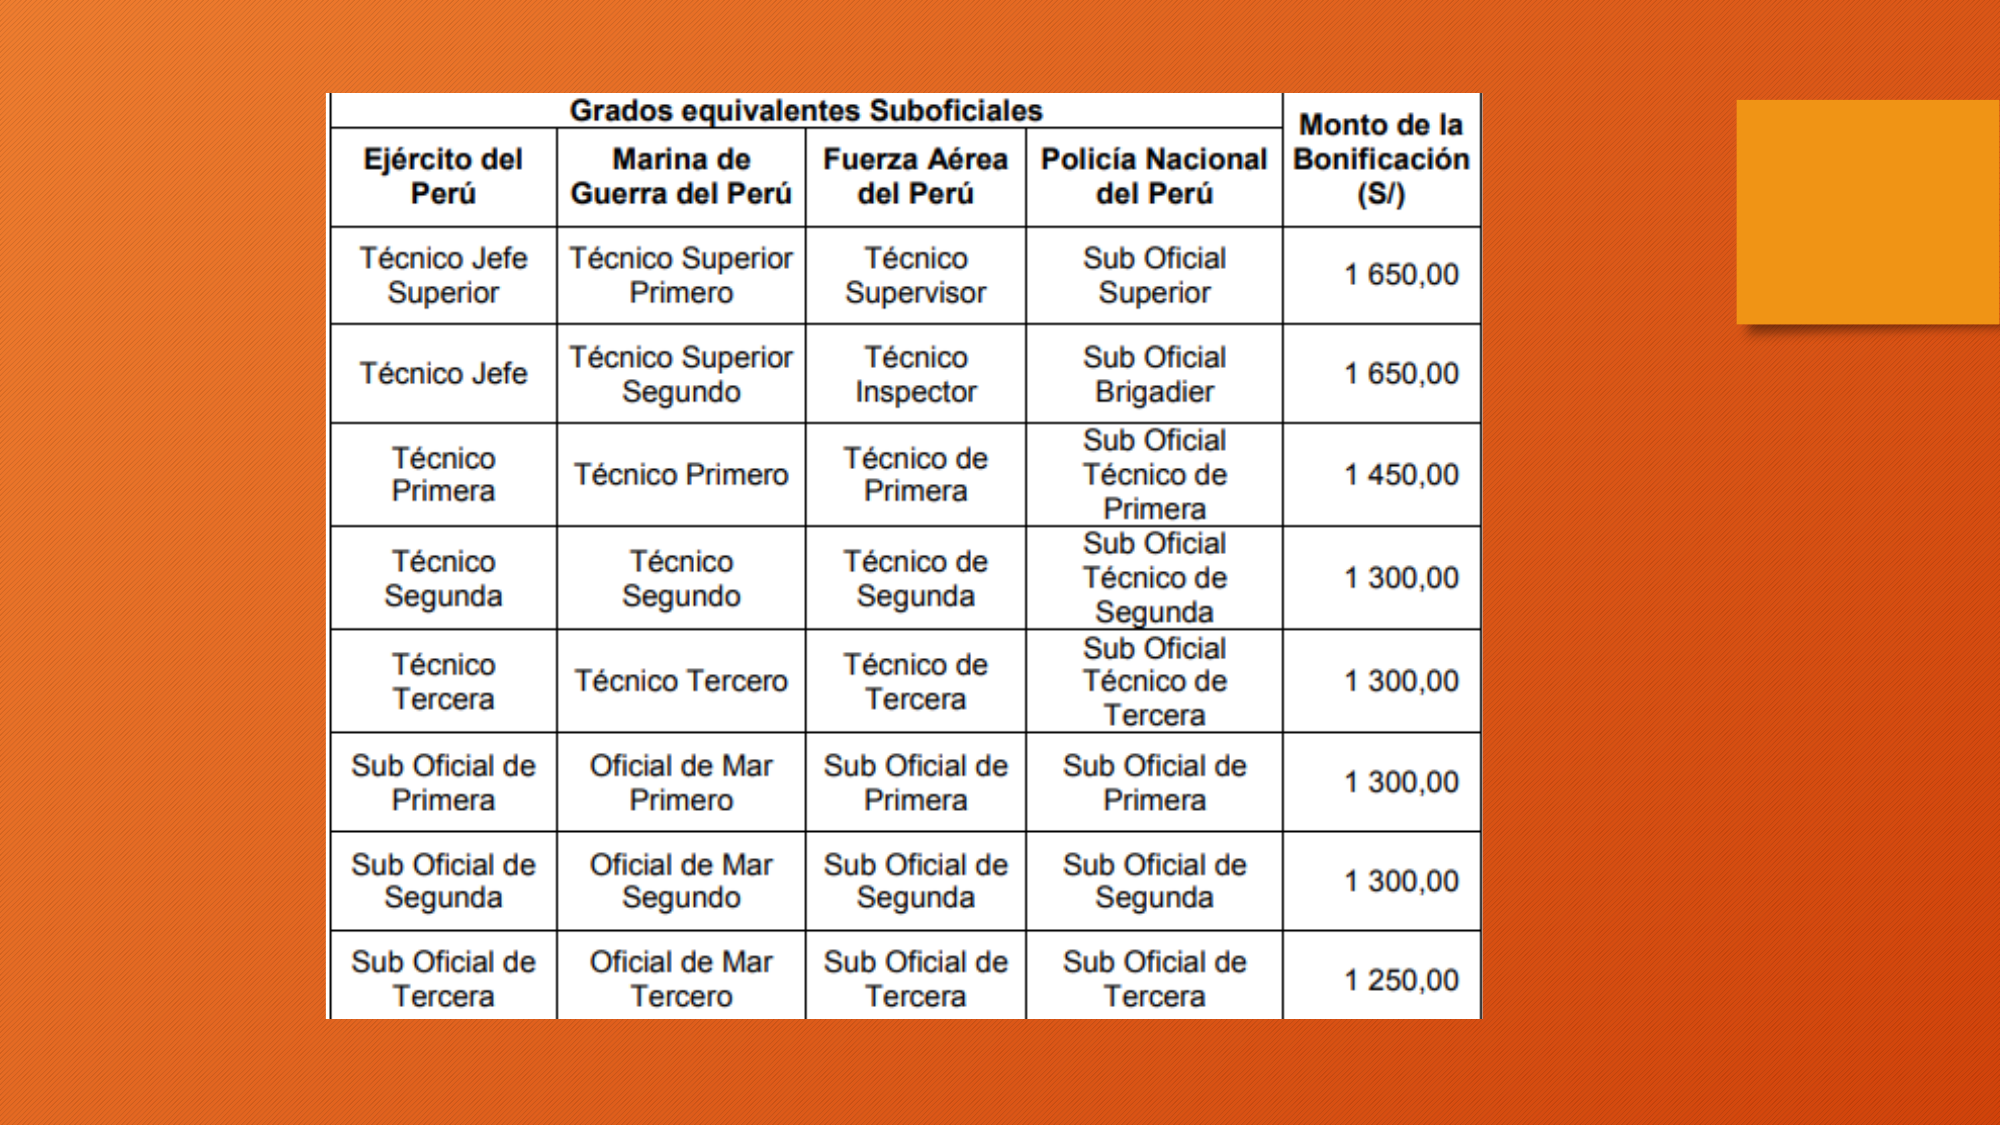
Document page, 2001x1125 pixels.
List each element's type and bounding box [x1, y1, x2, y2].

picture [1736, 325, 2000, 347]
picture [325, 93, 1483, 1020]
